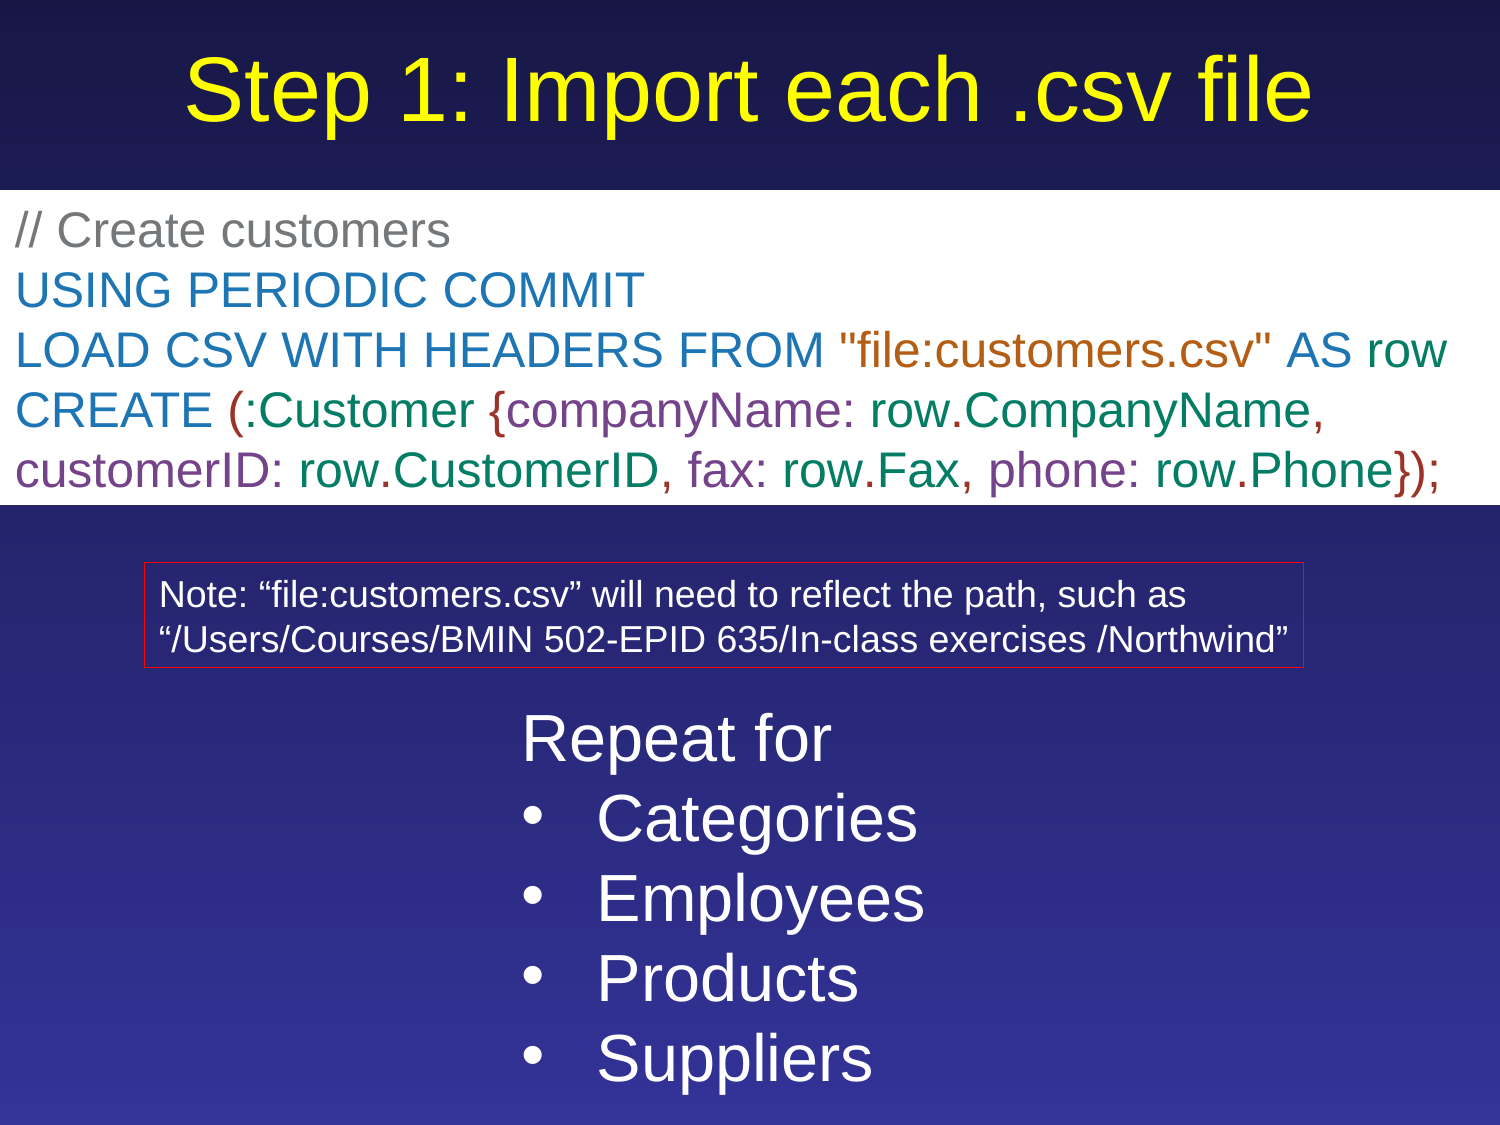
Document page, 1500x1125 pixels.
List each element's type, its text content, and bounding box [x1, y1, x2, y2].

title Step 1: Import each .csv file [75, 24, 1425, 145]
text_box Repeat for Categories Employees Products Suppliers [506, 687, 942, 1102]
text_box // Create customers USING PERIODIC COMMIT LOAD CSV WITH HEADERS FROM "file:customers.csv" AS row CREATE (:Customer {companyName: row.CompanyName, customerID: row.CustomerID, fax: row.Fax, phone: row.Phone}); [0, 190, 1500, 505]
text_box Note: “file:customers.csv” will need to reflect the path, such as “/Users/Courses/BMIN 502-EPID 635/In-class exercises /Northwind” [144, 562, 1304, 668]
